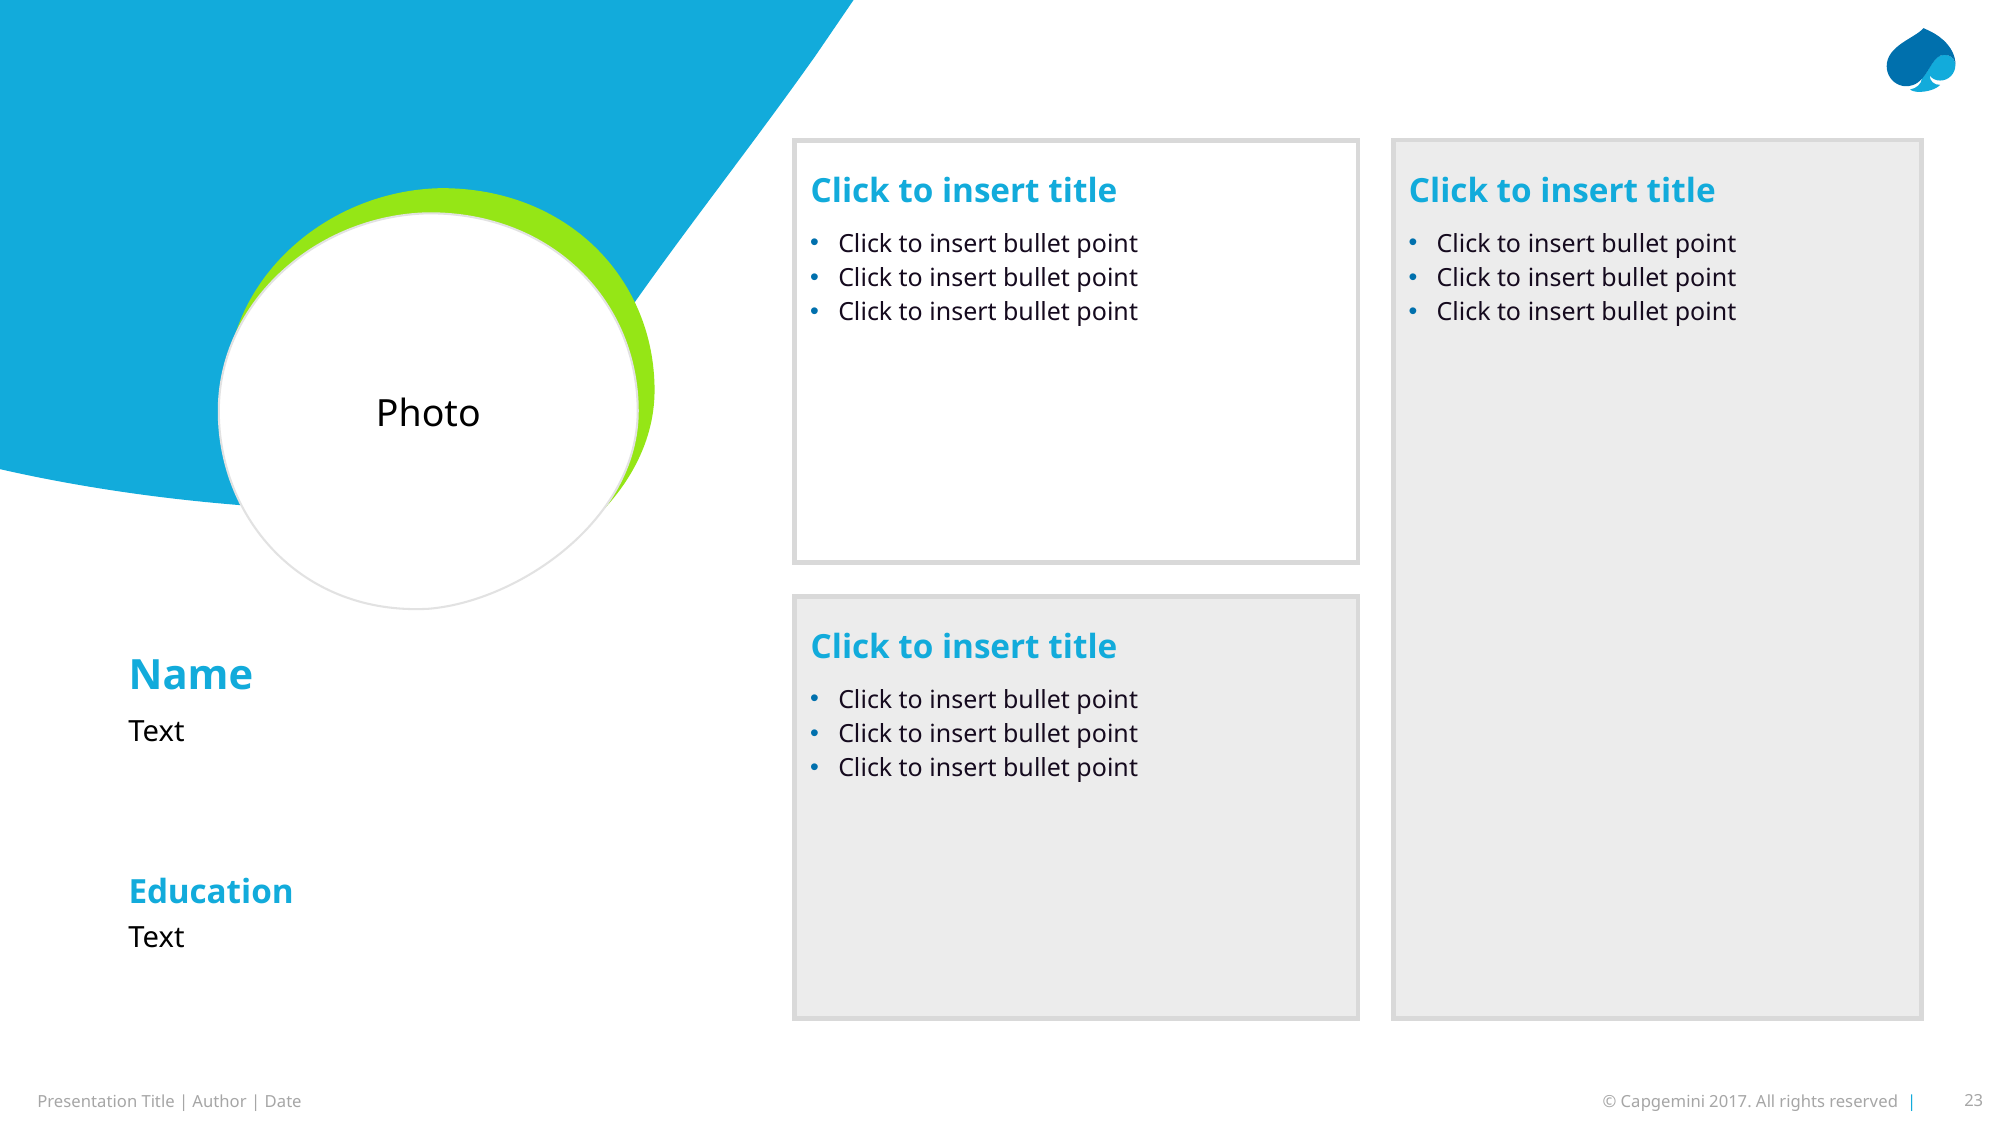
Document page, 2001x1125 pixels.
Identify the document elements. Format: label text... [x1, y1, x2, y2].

text_box Click to insert bullet point Click to insert bullet point Click to insert bullet point [810, 683, 1339, 1004]
text_box Photo [217, 212, 639, 611]
text_box Click to insert title [1408, 158, 1901, 226]
text_box [794, 139, 1359, 563]
list Name [128, 642, 670, 711]
text_box [1392, 139, 1923, 1019]
text_box Click to insert title [810, 614, 1339, 682]
text_box Click to insert bullet point Click to insert bullet point Click to insert bullet point [1408, 227, 1904, 548]
list Text [128, 918, 670, 1036]
list Text [128, 712, 671, 860]
text_box [794, 595, 1359, 1020]
list Education [128, 865, 670, 918]
